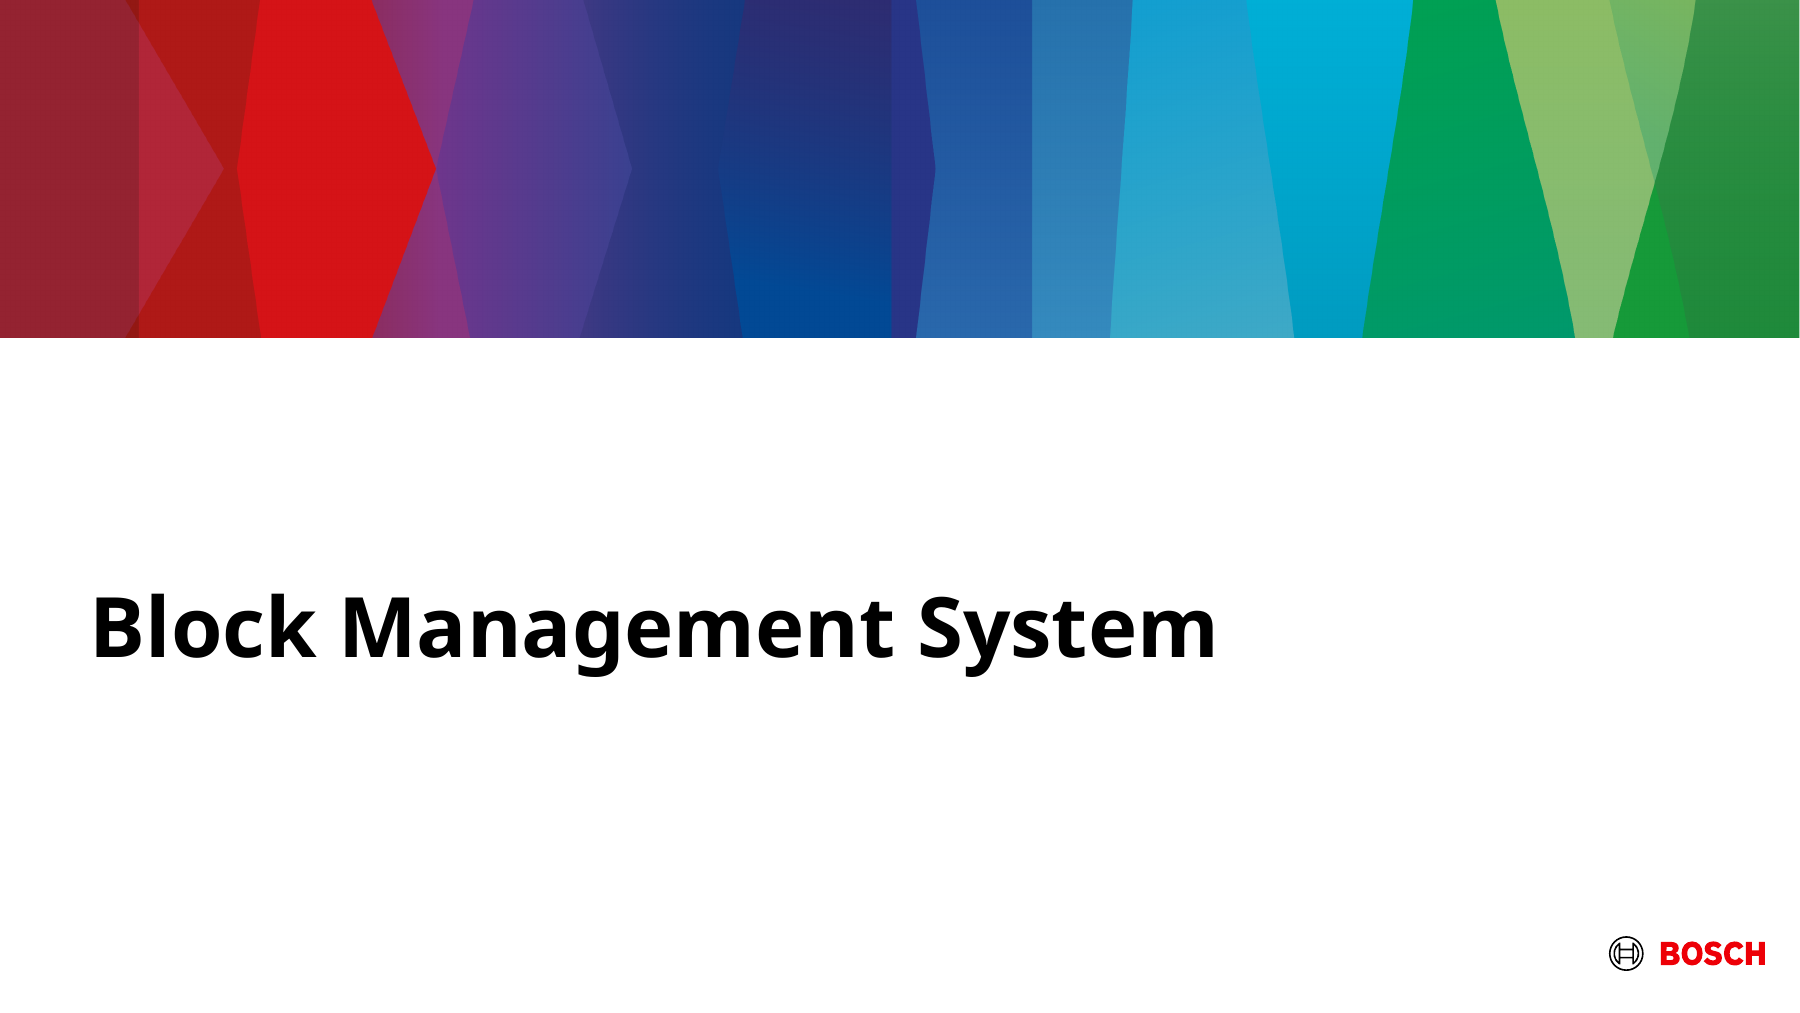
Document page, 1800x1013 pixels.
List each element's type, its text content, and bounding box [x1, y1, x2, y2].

title Block Management System [89, 426, 1611, 675]
picture [0, 0, 1293, 338]
picture [1363, 0, 1800, 338]
